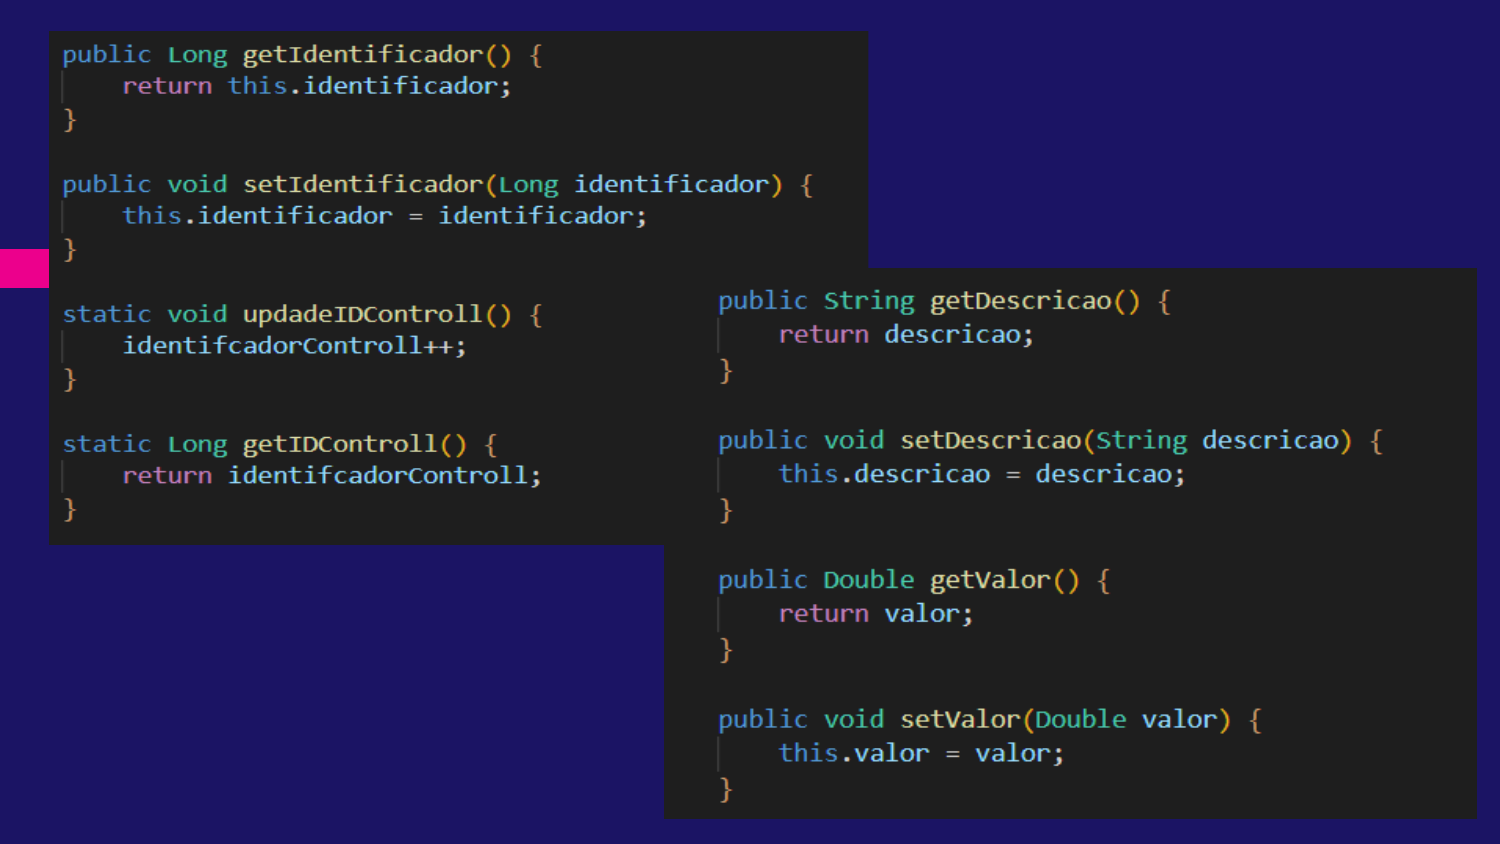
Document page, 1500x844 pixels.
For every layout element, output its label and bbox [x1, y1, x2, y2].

picture [48, 30, 1478, 819]
